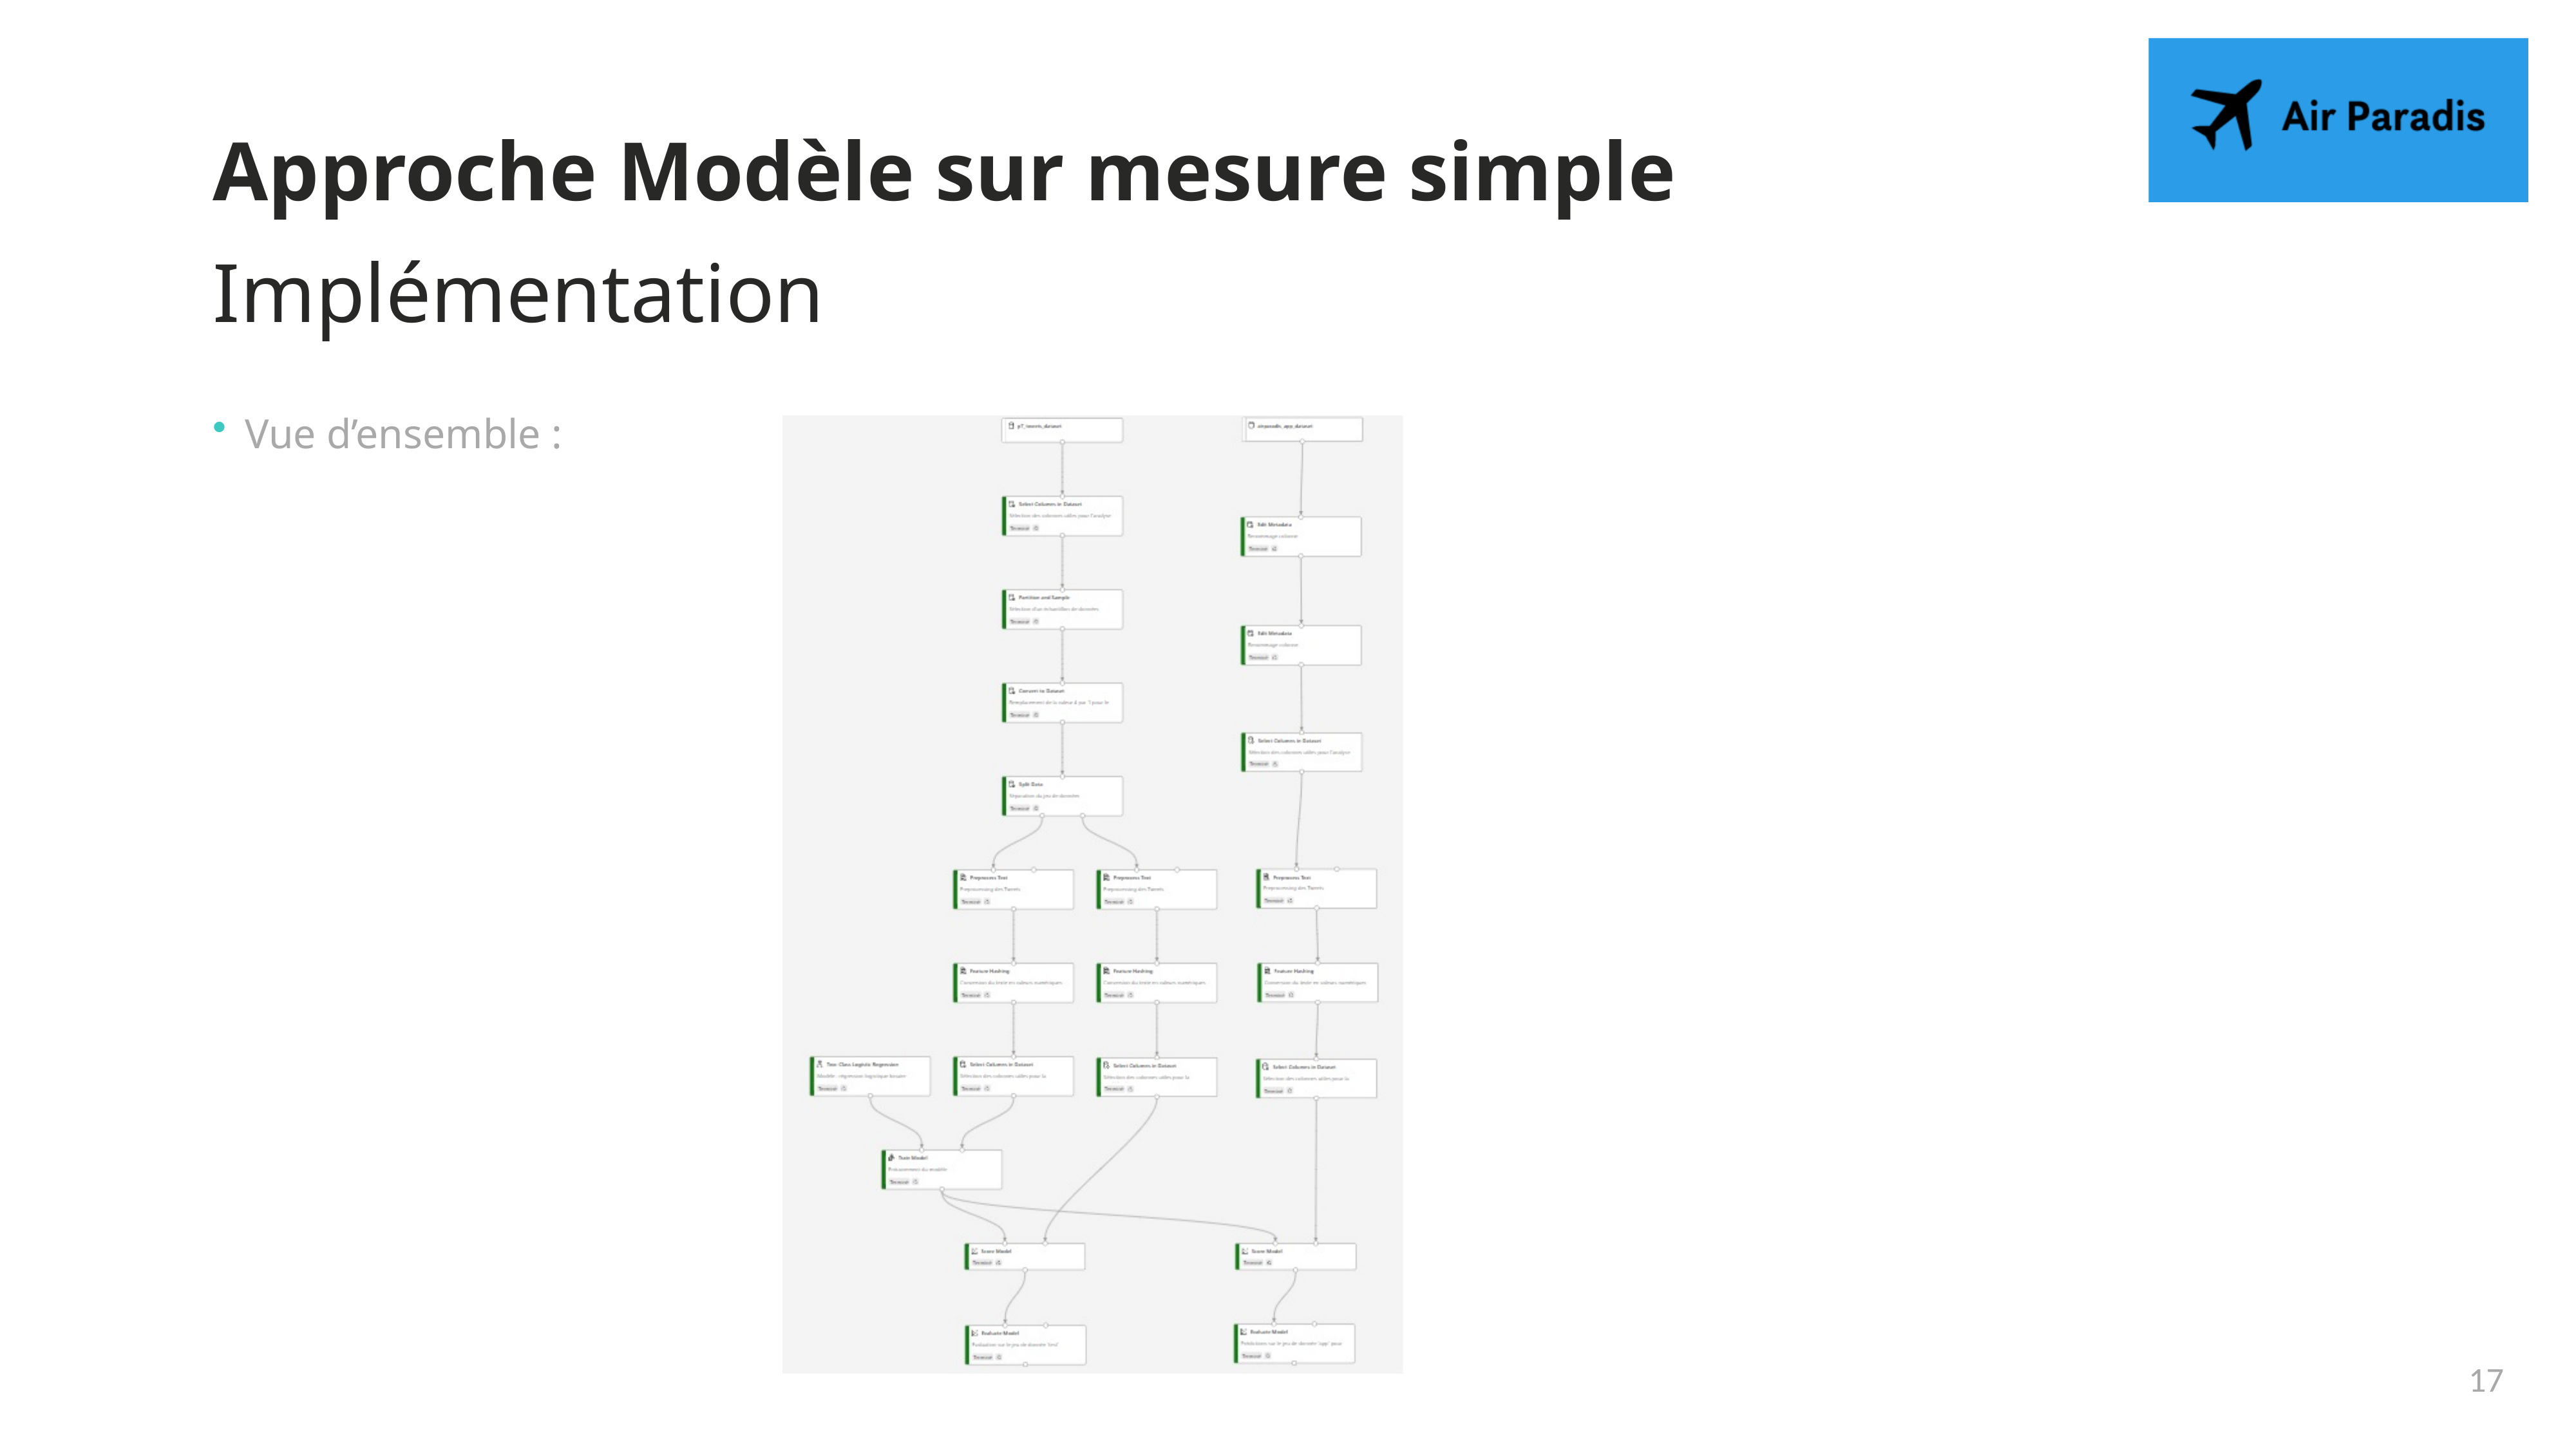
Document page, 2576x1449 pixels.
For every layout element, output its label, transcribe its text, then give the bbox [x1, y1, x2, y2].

slide_number 17 [2443, 1346, 2530, 1410]
picture [782, 415, 1405, 1374]
picture [2147, 37, 2529, 202]
text_box Vue d’ensemble : [203, 398, 1961, 563]
text_box Approche Modèle sur mesure simple [203, 110, 2328, 227]
text_box Implémentation [203, 232, 2000, 348]
